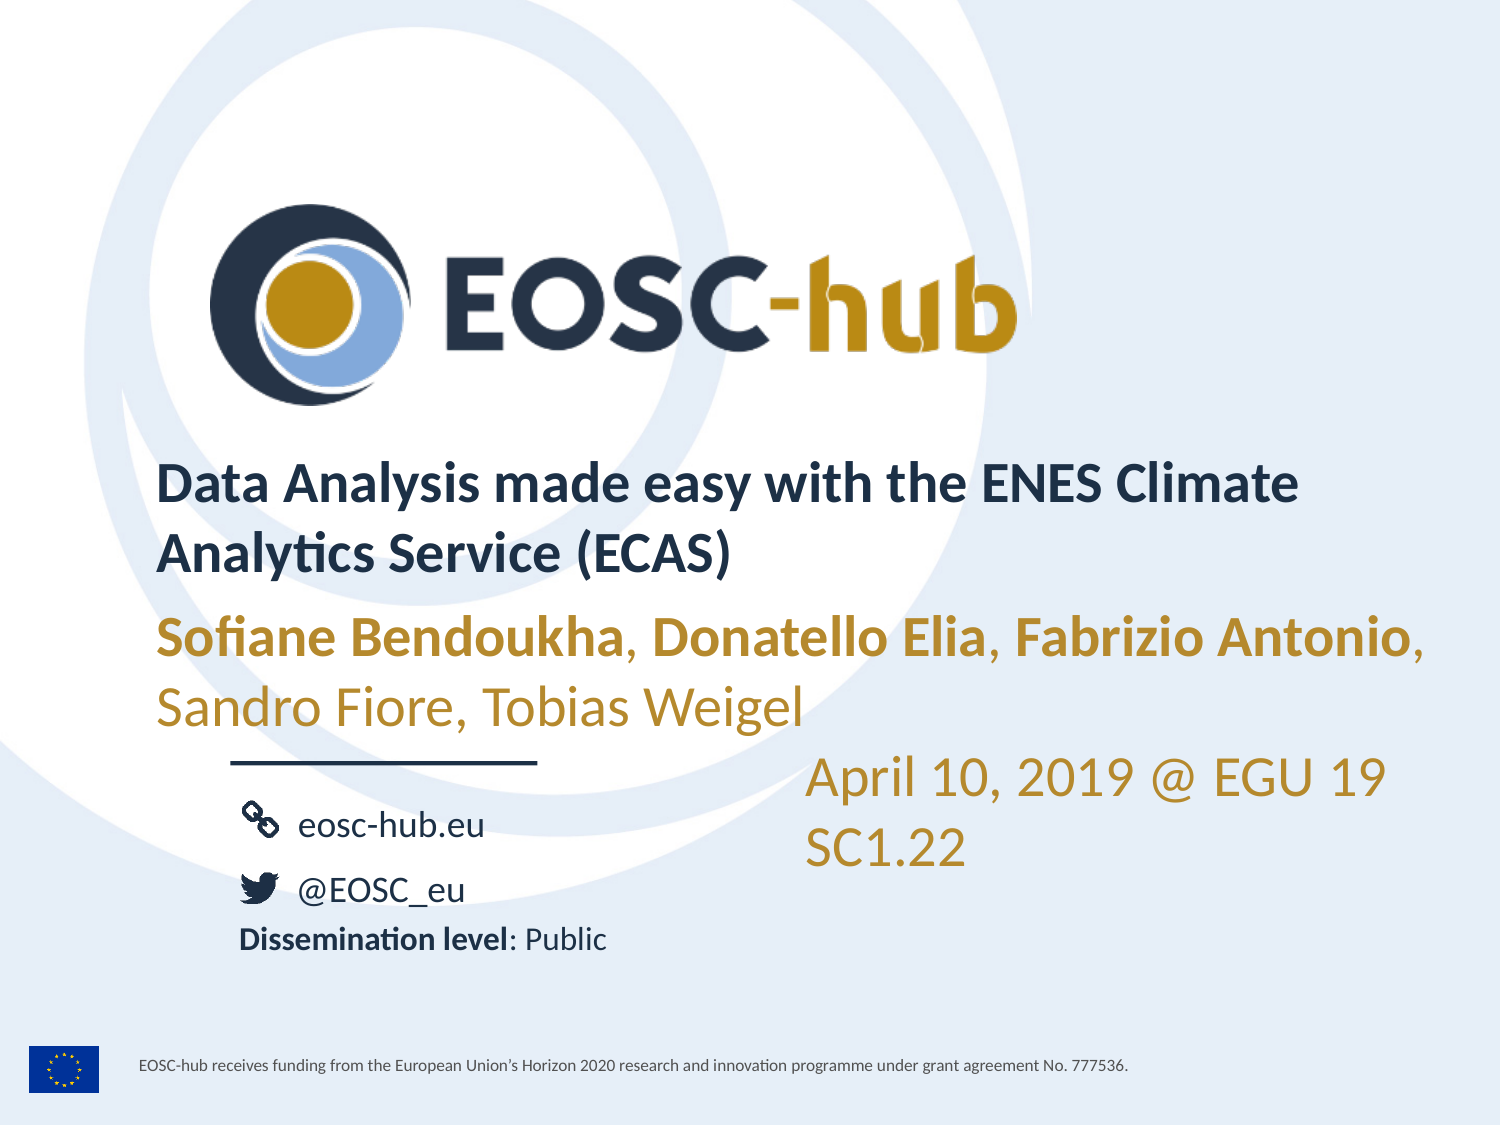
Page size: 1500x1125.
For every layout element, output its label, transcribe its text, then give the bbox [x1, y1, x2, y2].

text_box Sofiane Bendoukha, Donatello Elia, Fabrizio Antonio, Sandro Fiore, Tobias Weigel April 10, 2019 @ EGU 19 SC1.22 [141, 590, 1483, 685]
picture [0, 0, 1500, 1125]
text_box Data Analysis made easy with the ENES Climate Analytics Service (ECAS) [141, 437, 1500, 532]
text_box Dissemination level: Public [224, 909, 1173, 965]
